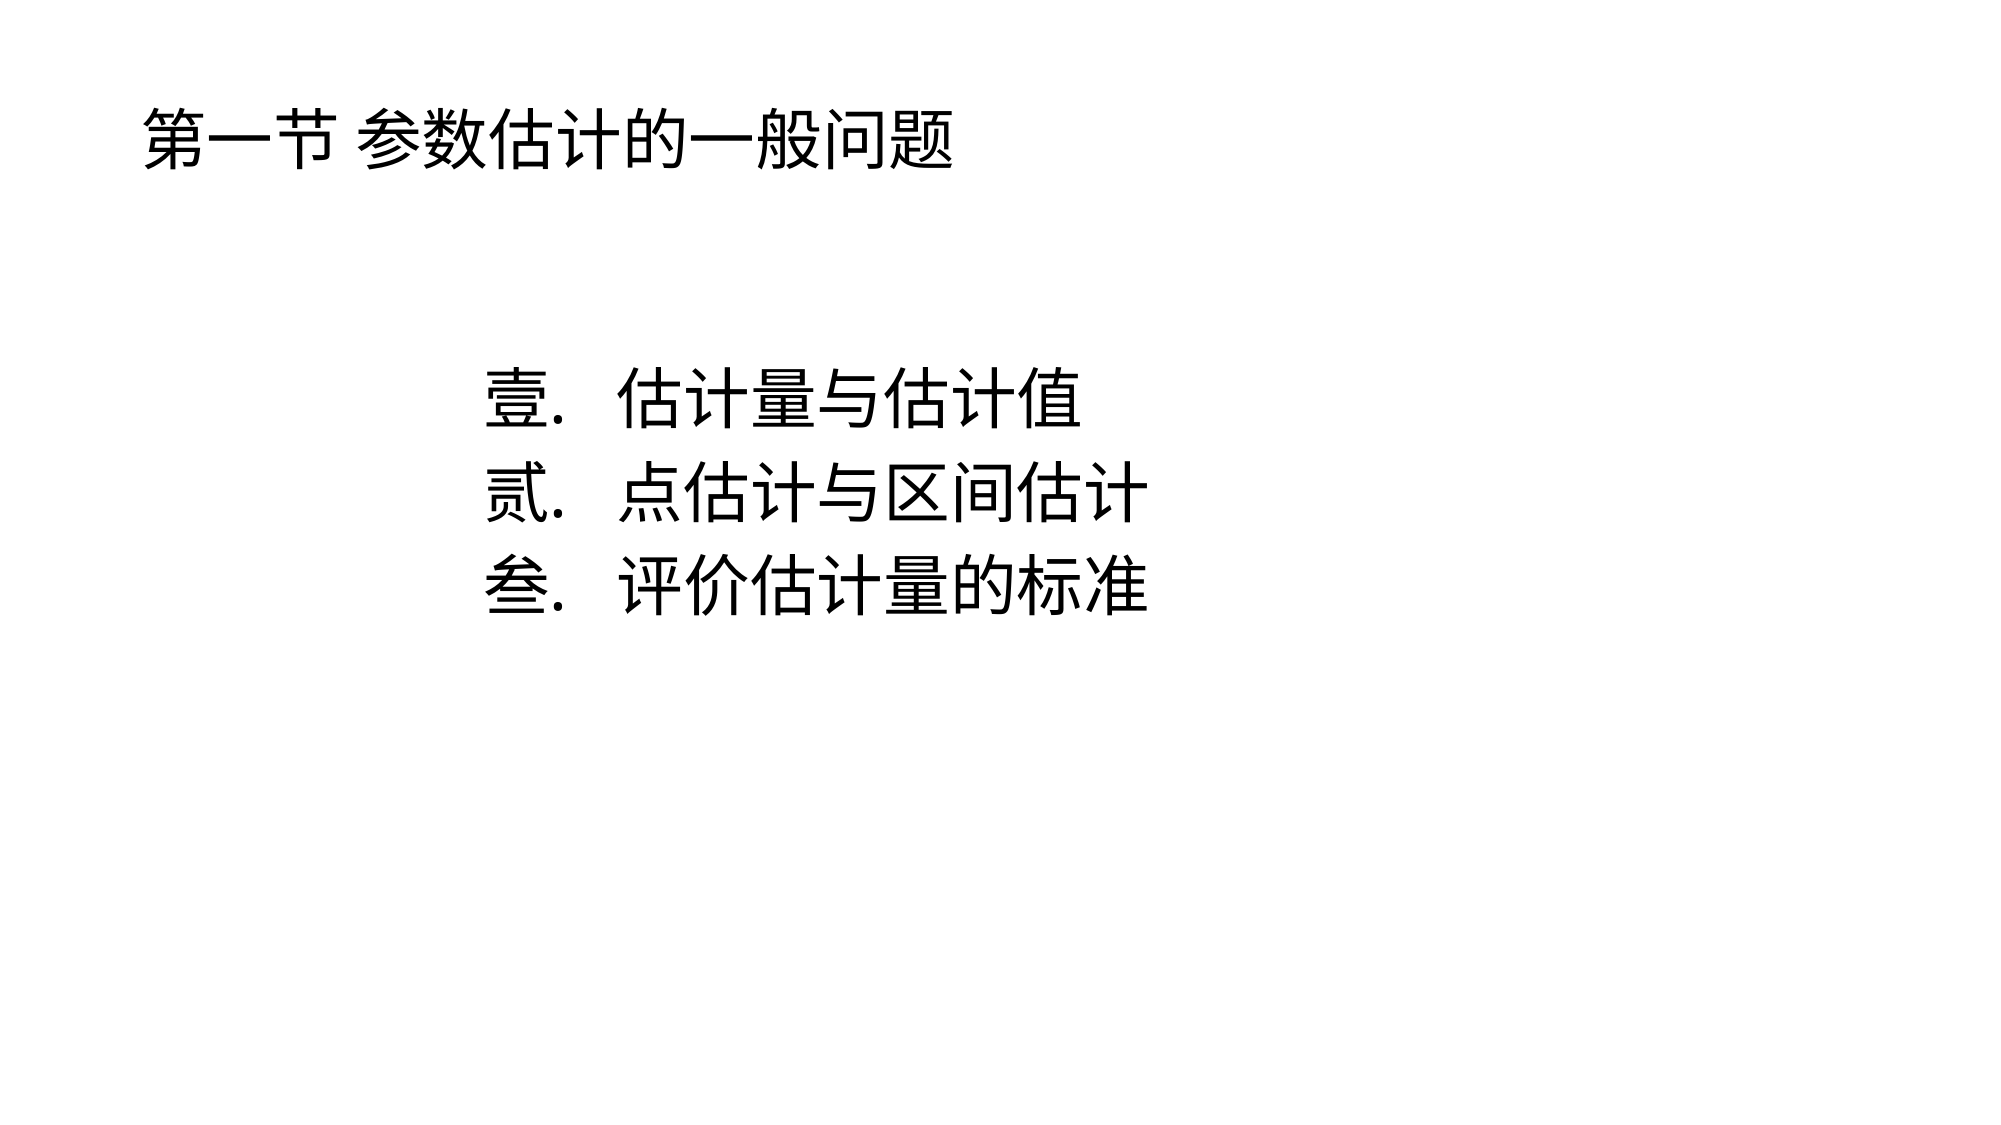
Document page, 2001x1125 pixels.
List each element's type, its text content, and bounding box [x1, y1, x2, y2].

text_box 第一节 参数估计的一般问题 [125, 91, 1212, 196]
text_box 估计量与估计值 点估计与区间估计 评价估计量的标准 [468, 349, 1806, 1025]
